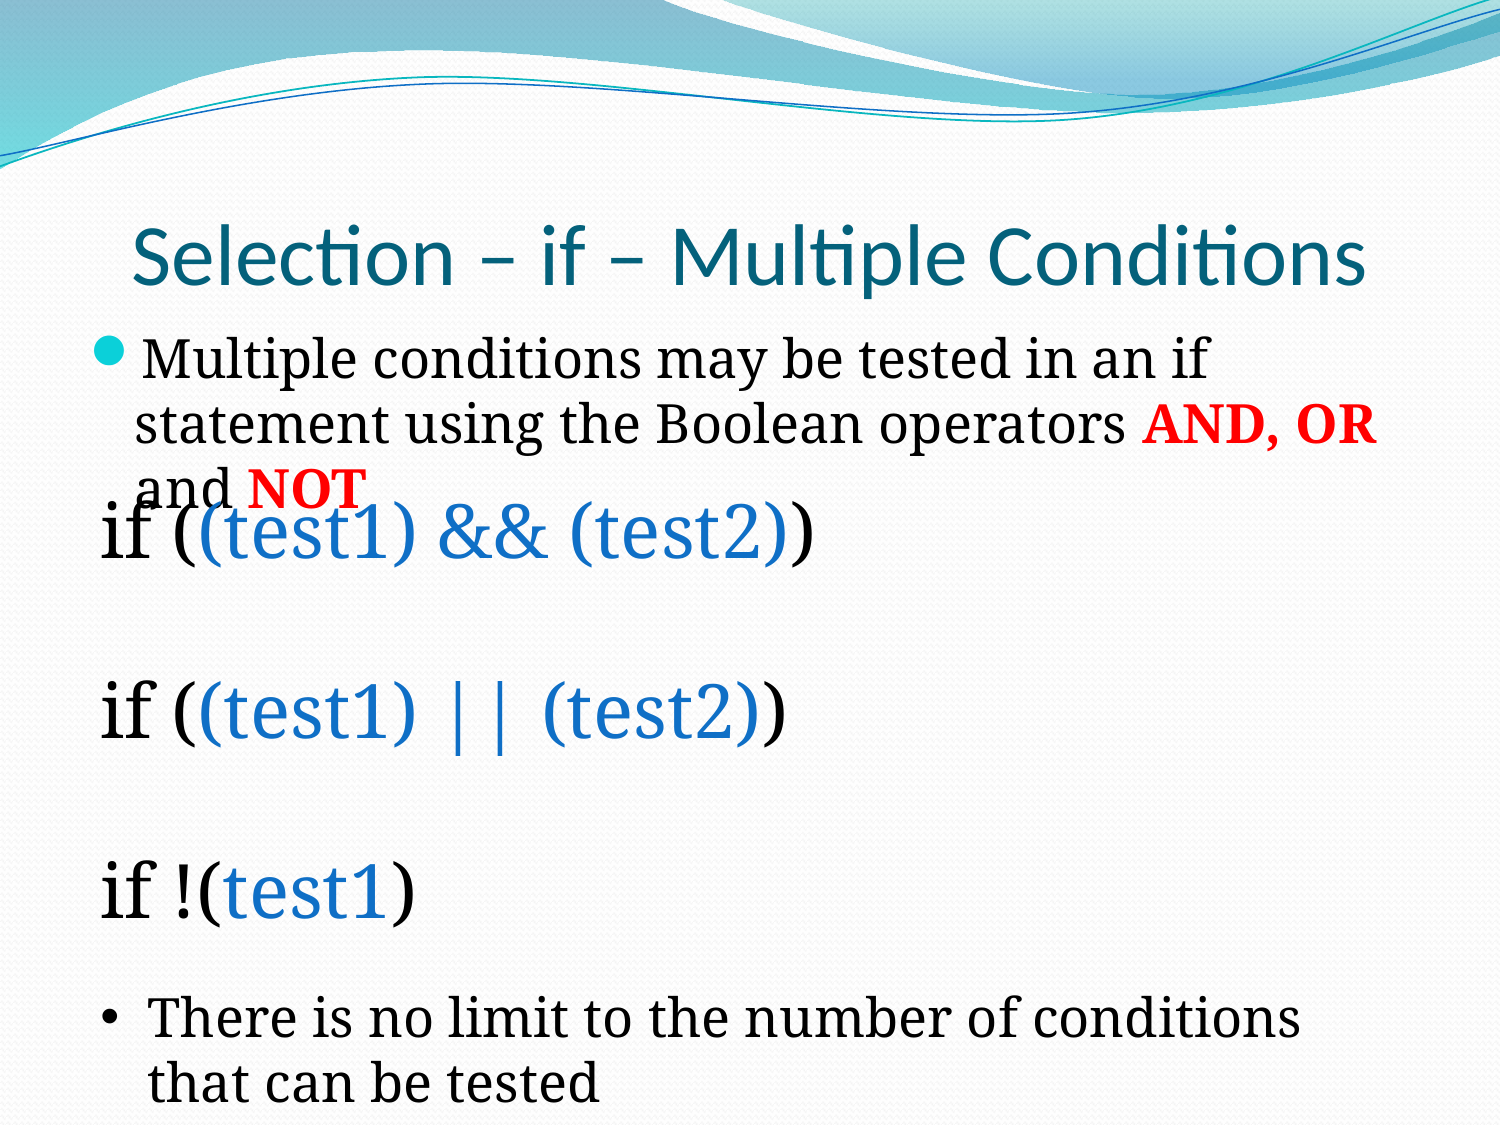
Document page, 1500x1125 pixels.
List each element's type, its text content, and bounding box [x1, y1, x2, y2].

text_box if ((test1) && (test2)) if ((test1) || (test2)) if !(test1) [85, 476, 1397, 975]
list Multiple conditions may be tested in an if statement using the Boolean operators AND, OR and NOT [75, 317, 1425, 1038]
title Selection – if – Multiple Conditions [75, 115, 1425, 303]
text_box There is no limit to the number of conditions that can be tested [85, 975, 1397, 1121]
